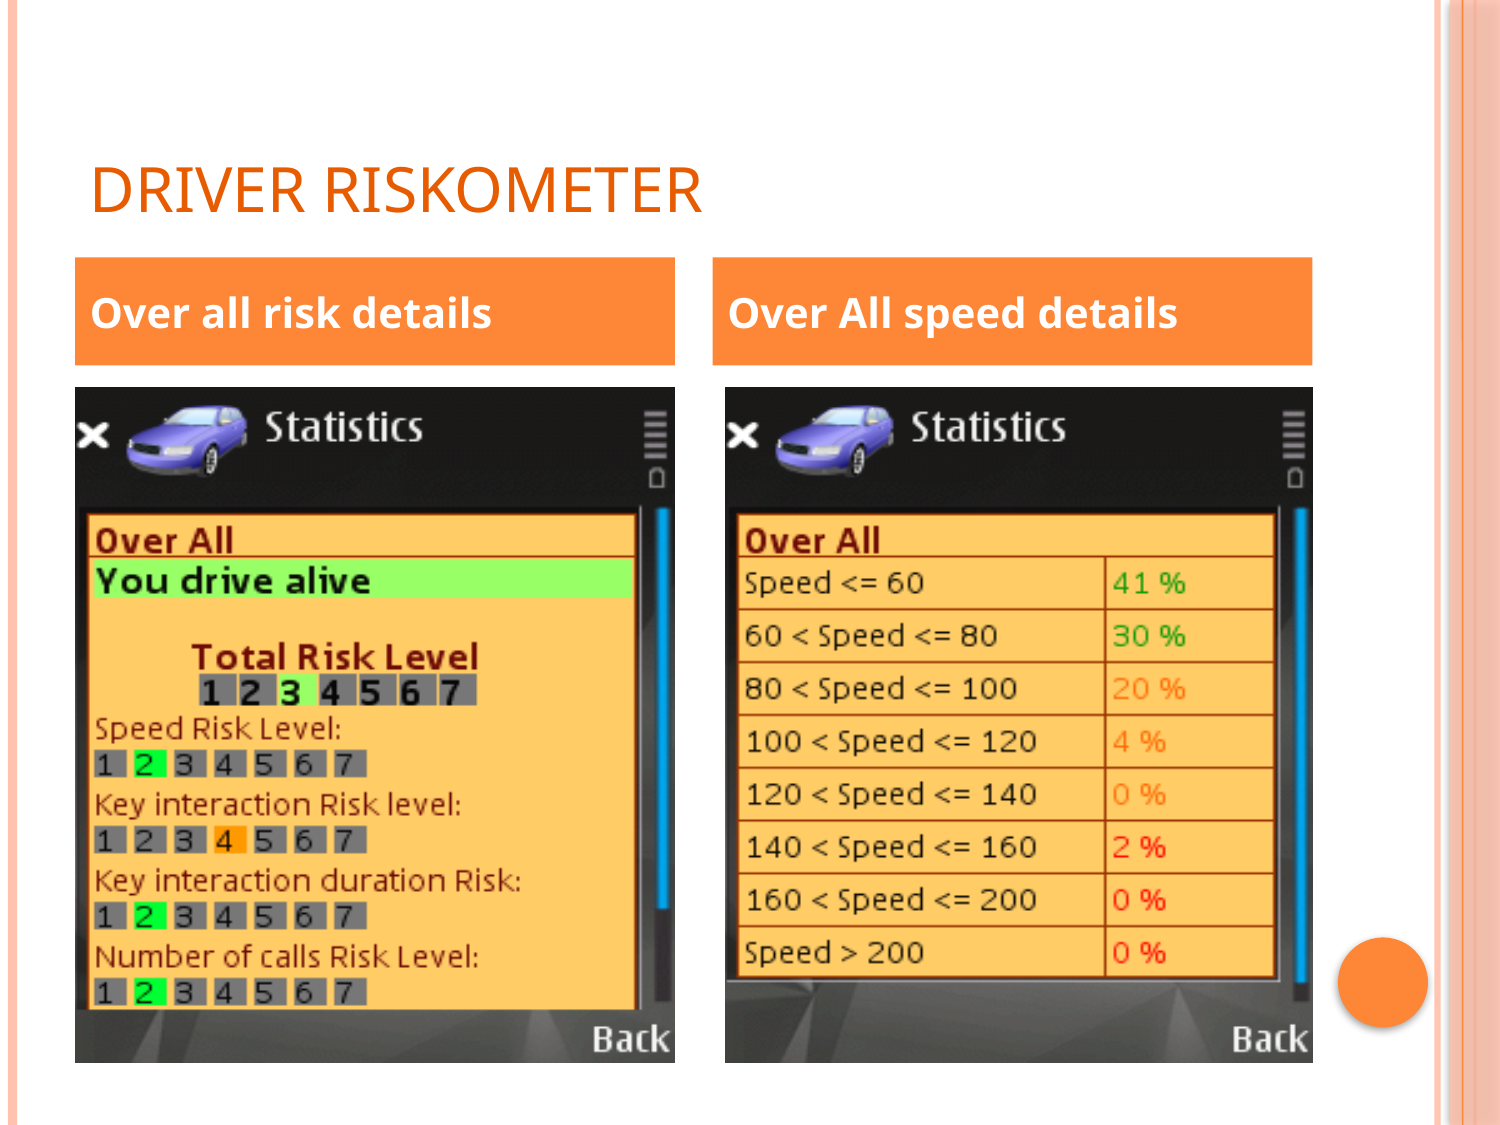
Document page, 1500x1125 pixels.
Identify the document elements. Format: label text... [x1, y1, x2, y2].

title Driver Riskometer [75, 44, 1313, 233]
list Over all risk details [75, 257, 675, 366]
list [724, 386, 1313, 1063]
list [74, 386, 676, 1063]
list Over All speed details [712, 257, 1313, 366]
